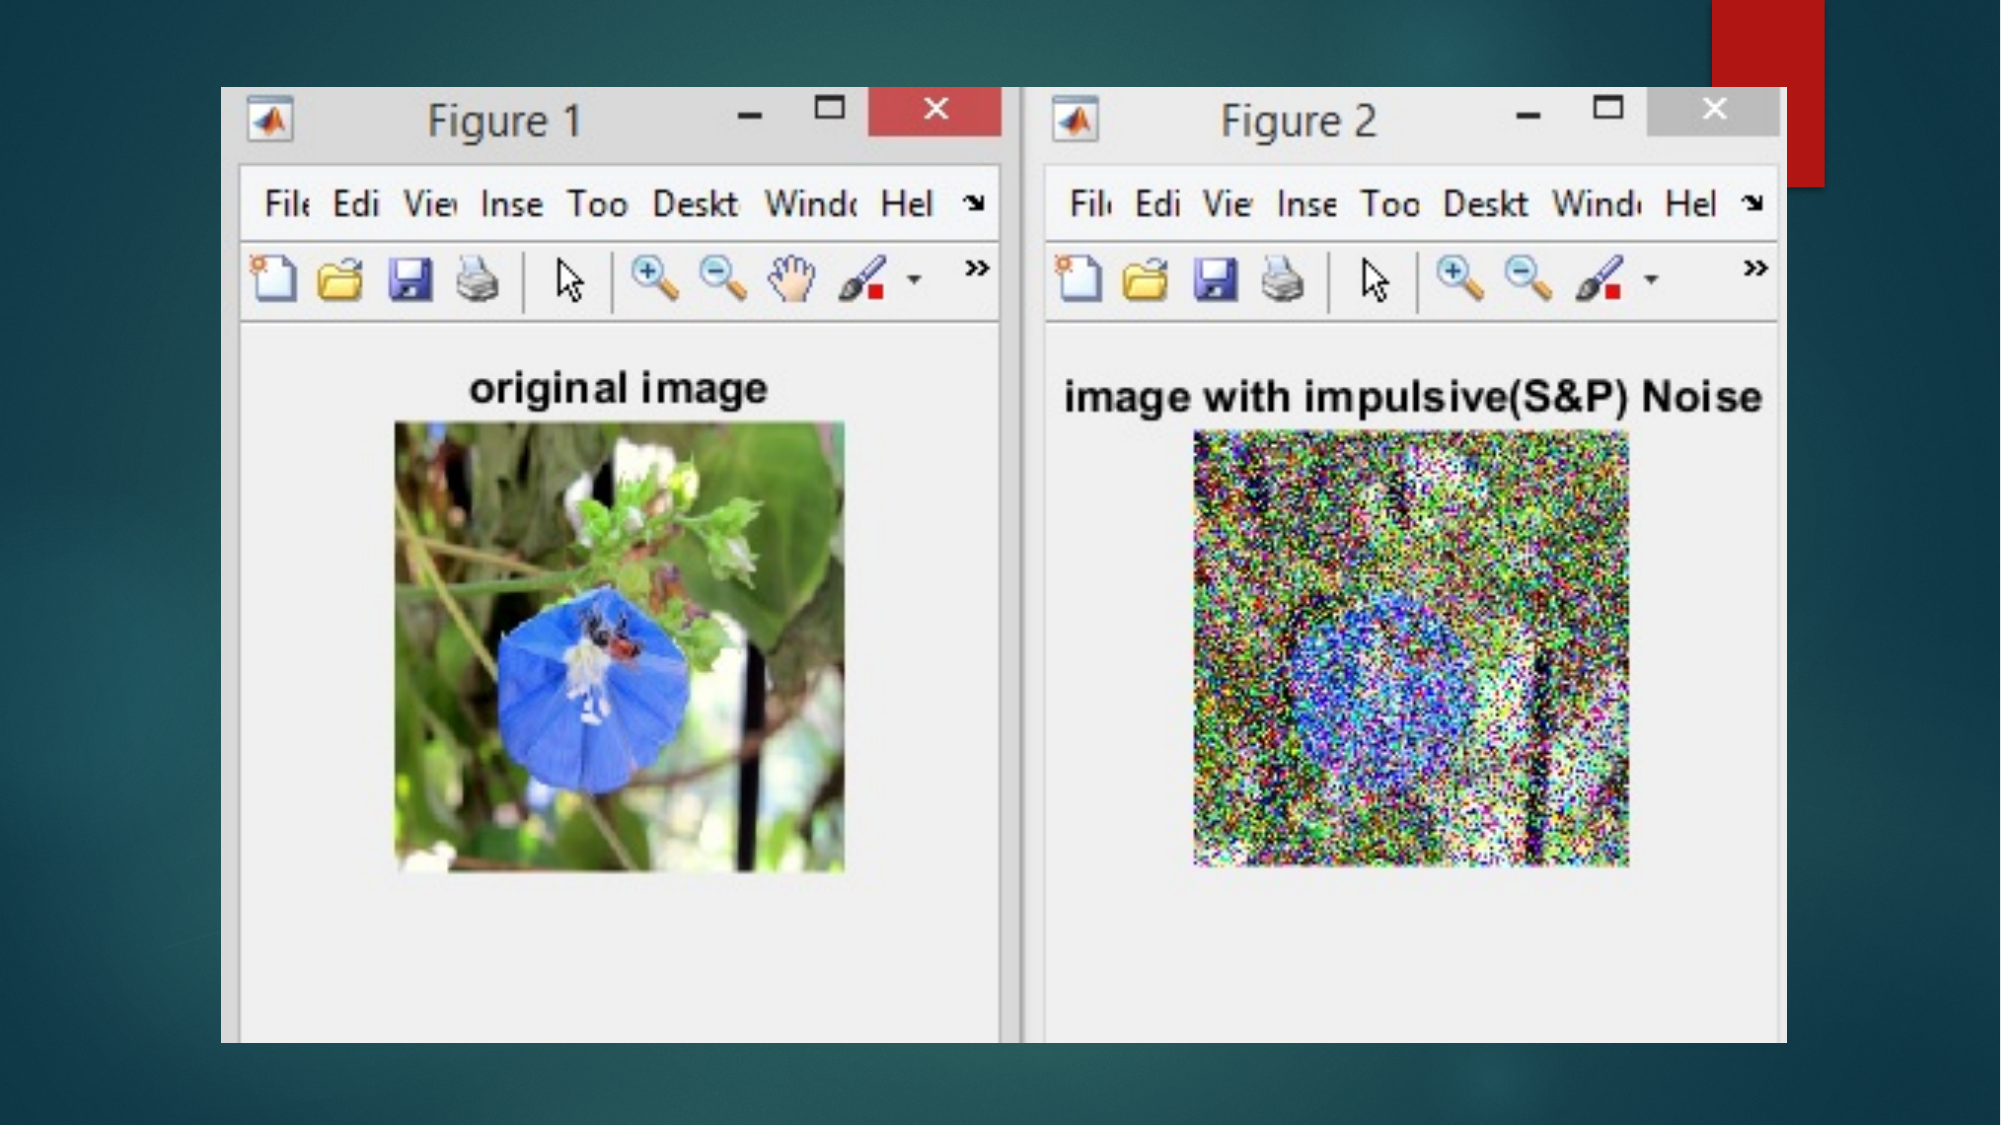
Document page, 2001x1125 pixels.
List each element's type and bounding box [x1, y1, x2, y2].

picture [0, 0, 1787, 1125]
